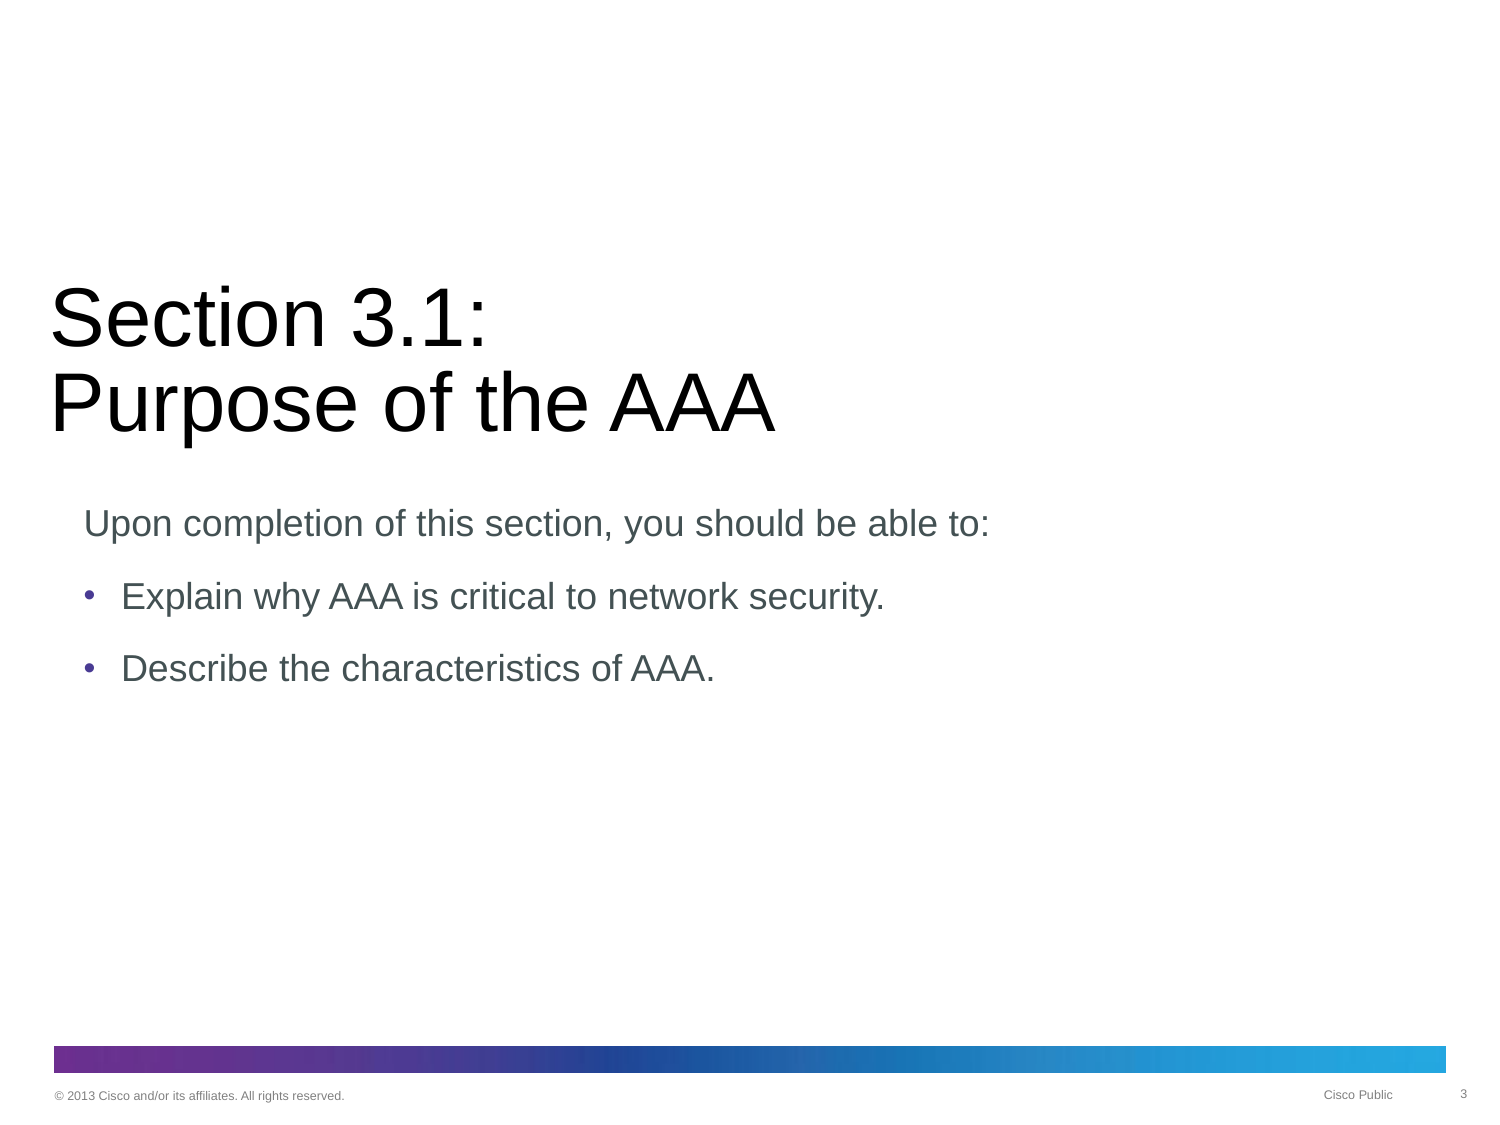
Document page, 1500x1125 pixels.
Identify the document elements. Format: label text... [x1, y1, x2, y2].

text_box Upon completion of this section, you should be able to: Explain why AAA is critical to network security. Describe the characteristics of AAA. [68, 495, 1476, 875]
picture [54, 1046, 1446, 1073]
title Section 3.1: Purpose of the AAA [36, 260, 1368, 456]
